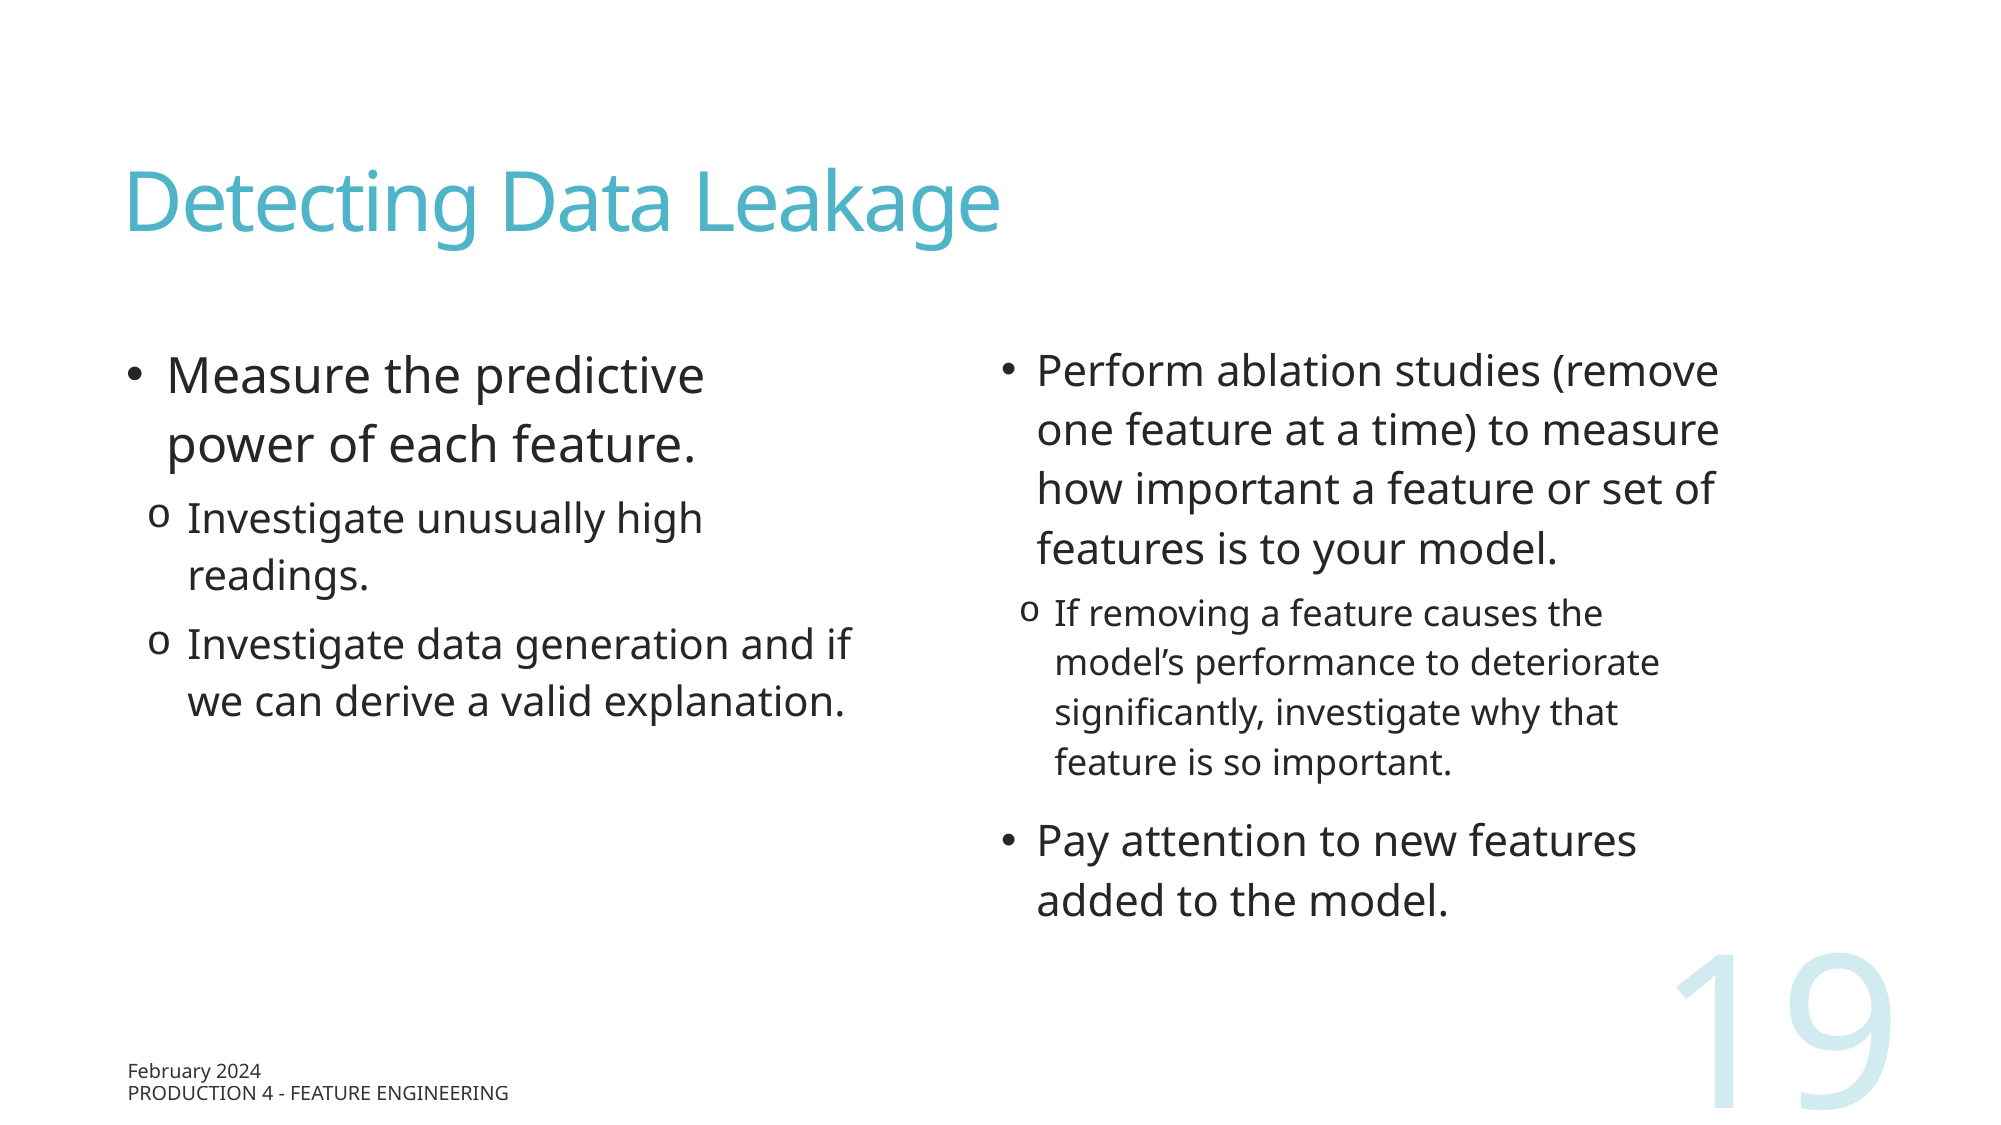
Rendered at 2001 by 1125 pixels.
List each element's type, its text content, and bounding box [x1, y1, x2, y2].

slide_number 19 [1437, 963, 1918, 1125]
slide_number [112, 1051, 788, 1075]
title Detecting Data Leakage [107, 81, 1875, 330]
list Measure the predictive power of each feature. Investigate unusually high readings. Investigate data generation and if we can derive a valid explanation. [111, 327, 876, 946]
footer Production 4 - Feature Engineering [112, 1075, 938, 1113]
list Perform ablation studies (remove one feature at a time) to measure how important a feature or set of features is to your model. If removing a feature causes the model’s performance to deteriorate significantly, investigate why that feature is so important. Pay attention to new features added to the model. [986, 327, 1752, 946]
